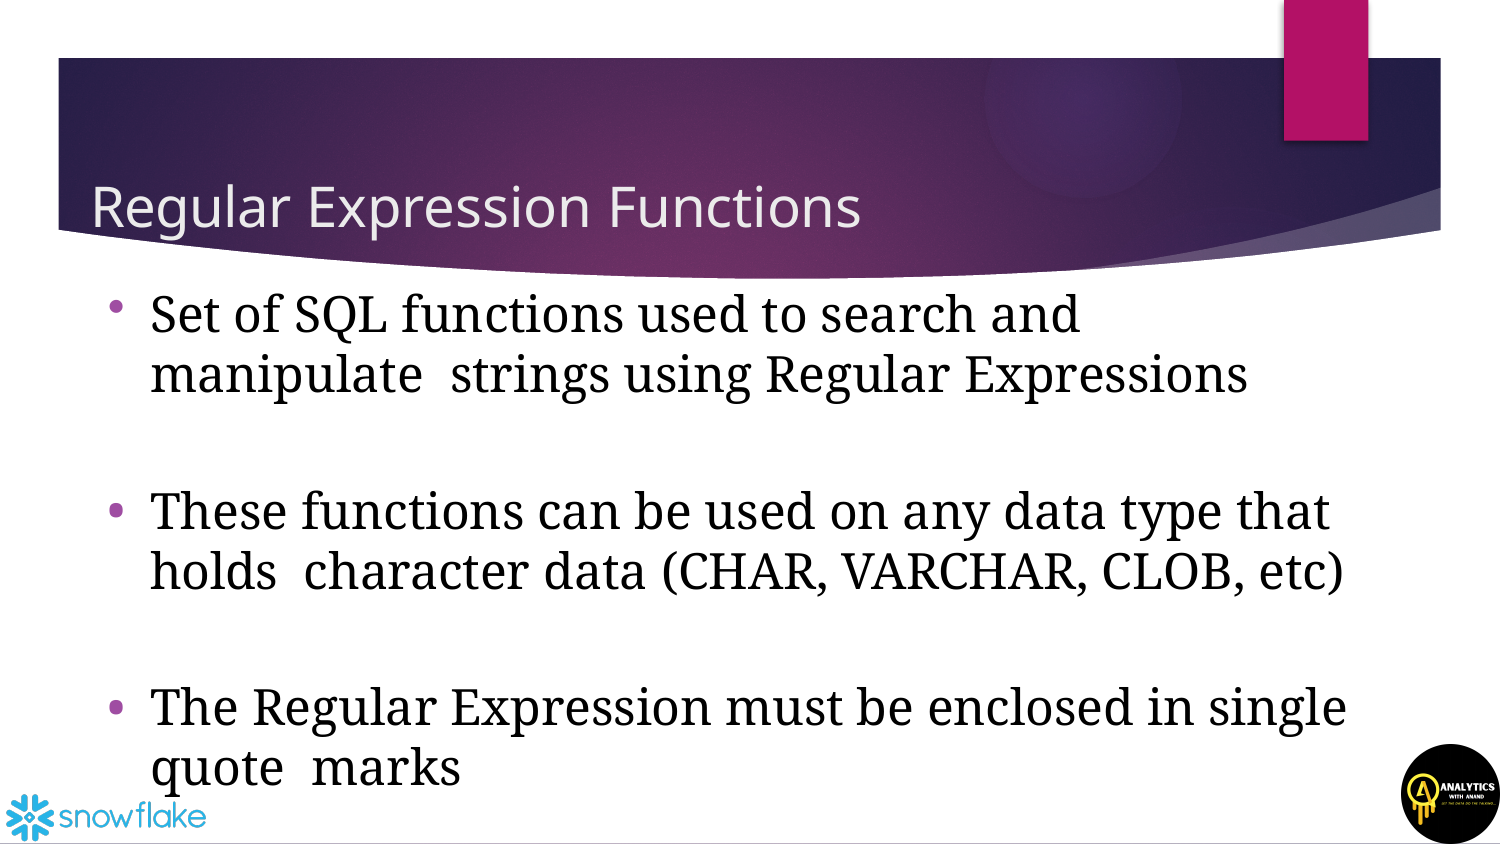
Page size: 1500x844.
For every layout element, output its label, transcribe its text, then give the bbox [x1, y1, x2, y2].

text_box Set of SQL functions used to search and manipulate strings using Regular Expressions These functions can be used on any data type that holds character data (CHAR, VARCHAR, CLOB, etc) The Regular Expression must be enclosed in single quote marks [105, 280, 1407, 796]
title Regular Expression Functions [87, 132, 1170, 276]
picture [0, 766, 226, 844]
picture [1400, 744, 1500, 844]
